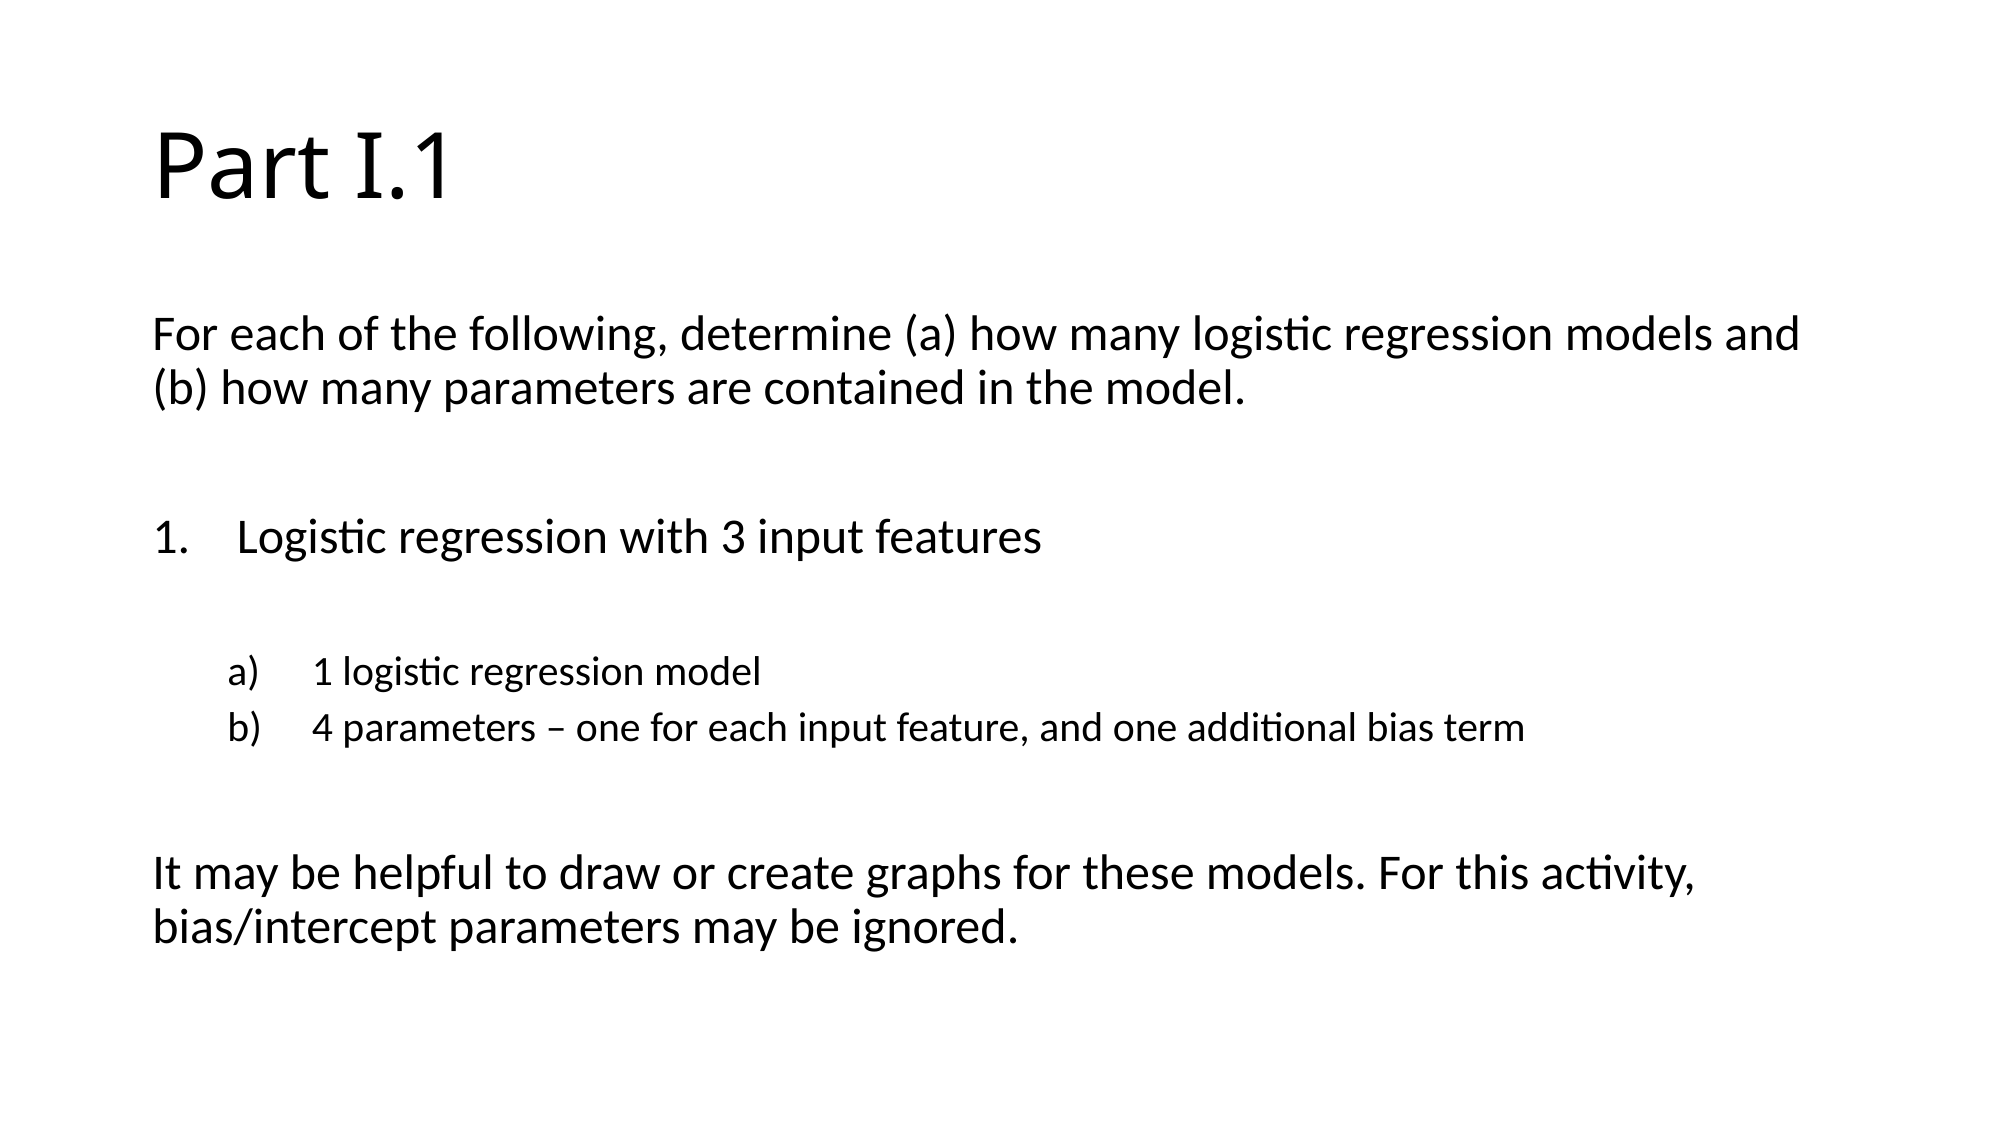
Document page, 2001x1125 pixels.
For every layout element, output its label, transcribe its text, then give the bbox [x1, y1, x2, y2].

title Part I.1 [137, 59, 1863, 278]
list For each of the following, determine (a) how many logistic regression models and (b) how many parameters are contained in the model. Logistic regression with 3 input features 1 logistic regression model 4 parameters – one for each input feature, and one additional bias term It may be helpful to draw or create graphs for these models. For this activity, bias/intercept parameters may be ignored. [137, 299, 1863, 1014]
